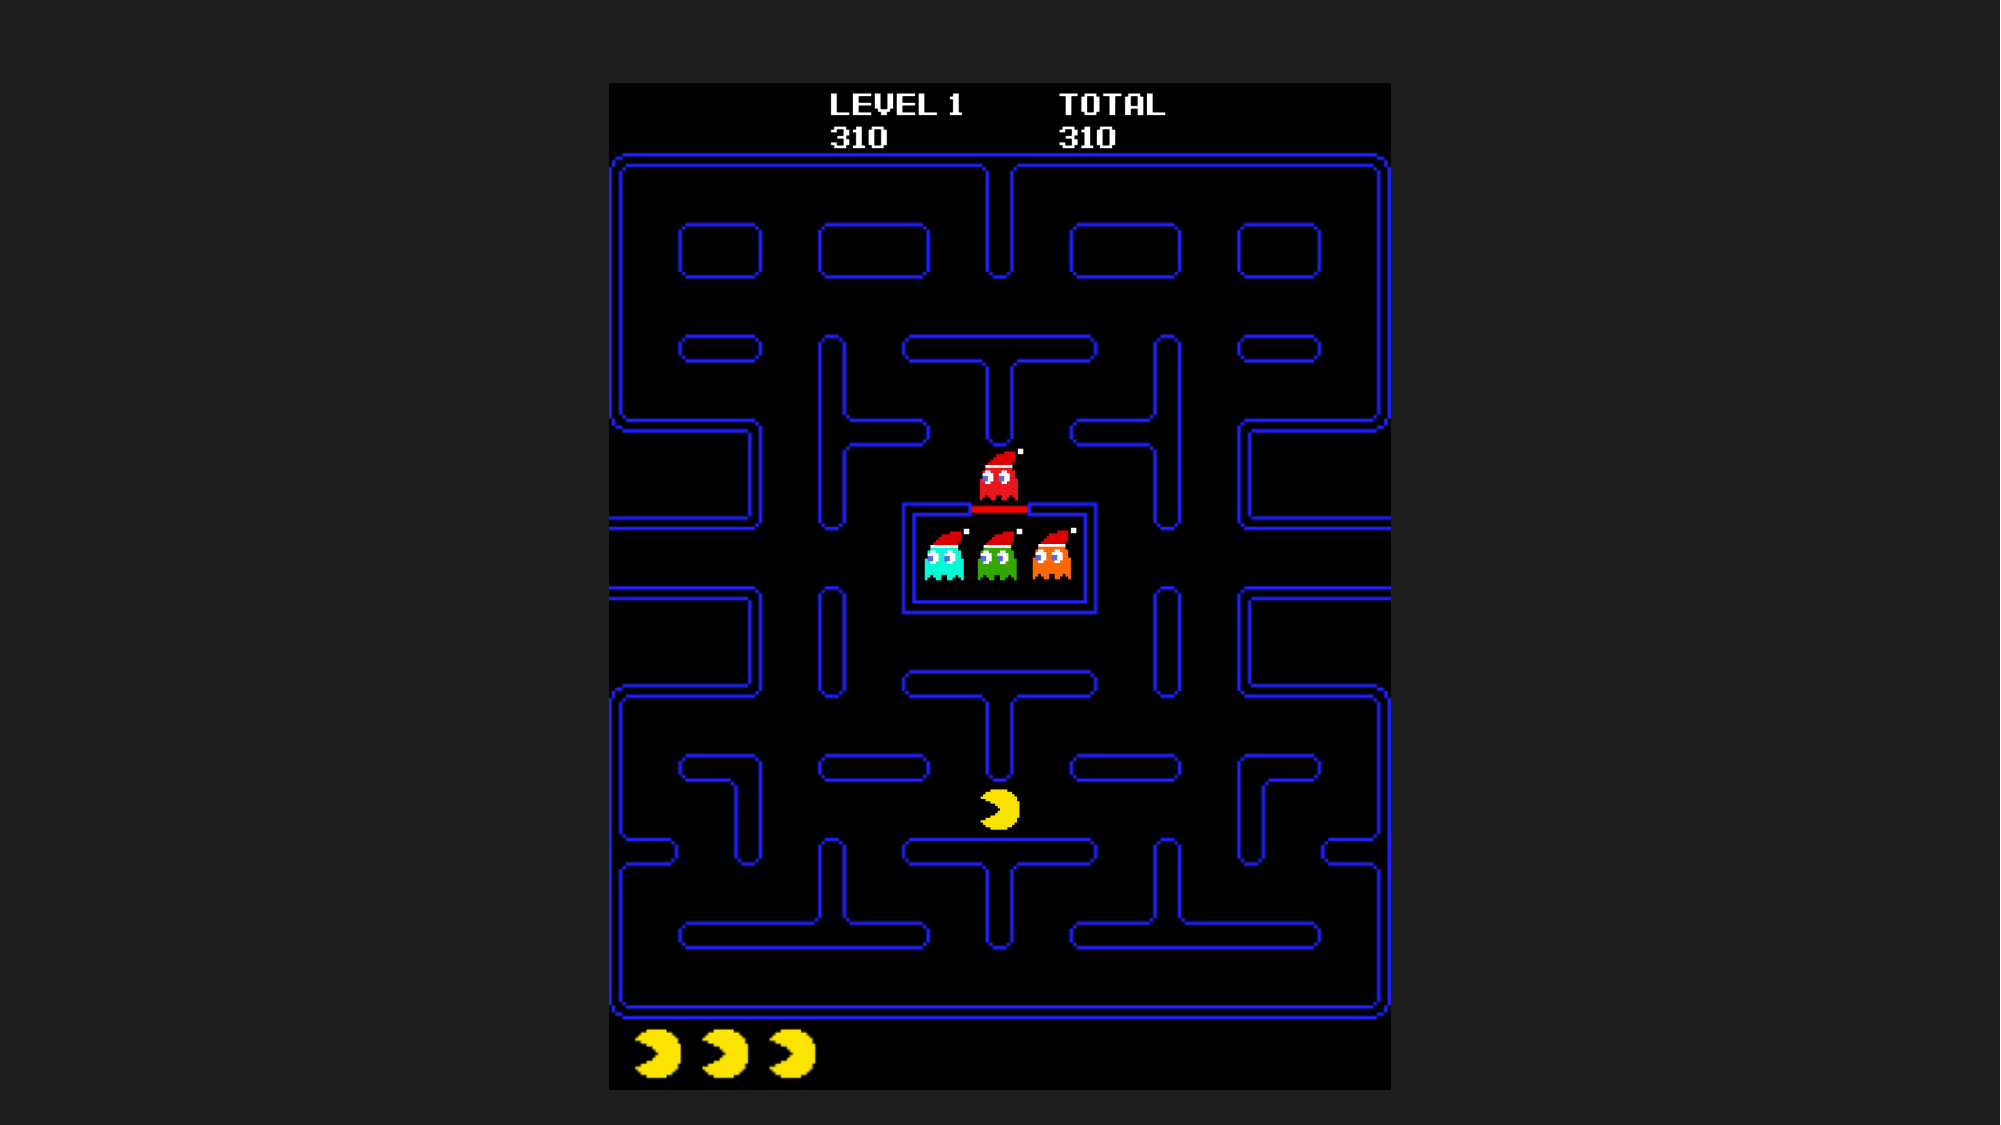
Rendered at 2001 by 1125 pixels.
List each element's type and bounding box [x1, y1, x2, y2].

picture [977, 787, 1023, 832]
list [609, 155, 1391, 1019]
picture [609, 1019, 1391, 1090]
picture [977, 446, 1026, 503]
picture [1030, 525, 1080, 582]
picture [922, 526, 972, 583]
picture [975, 526, 1025, 583]
picture [609, 84, 1391, 155]
